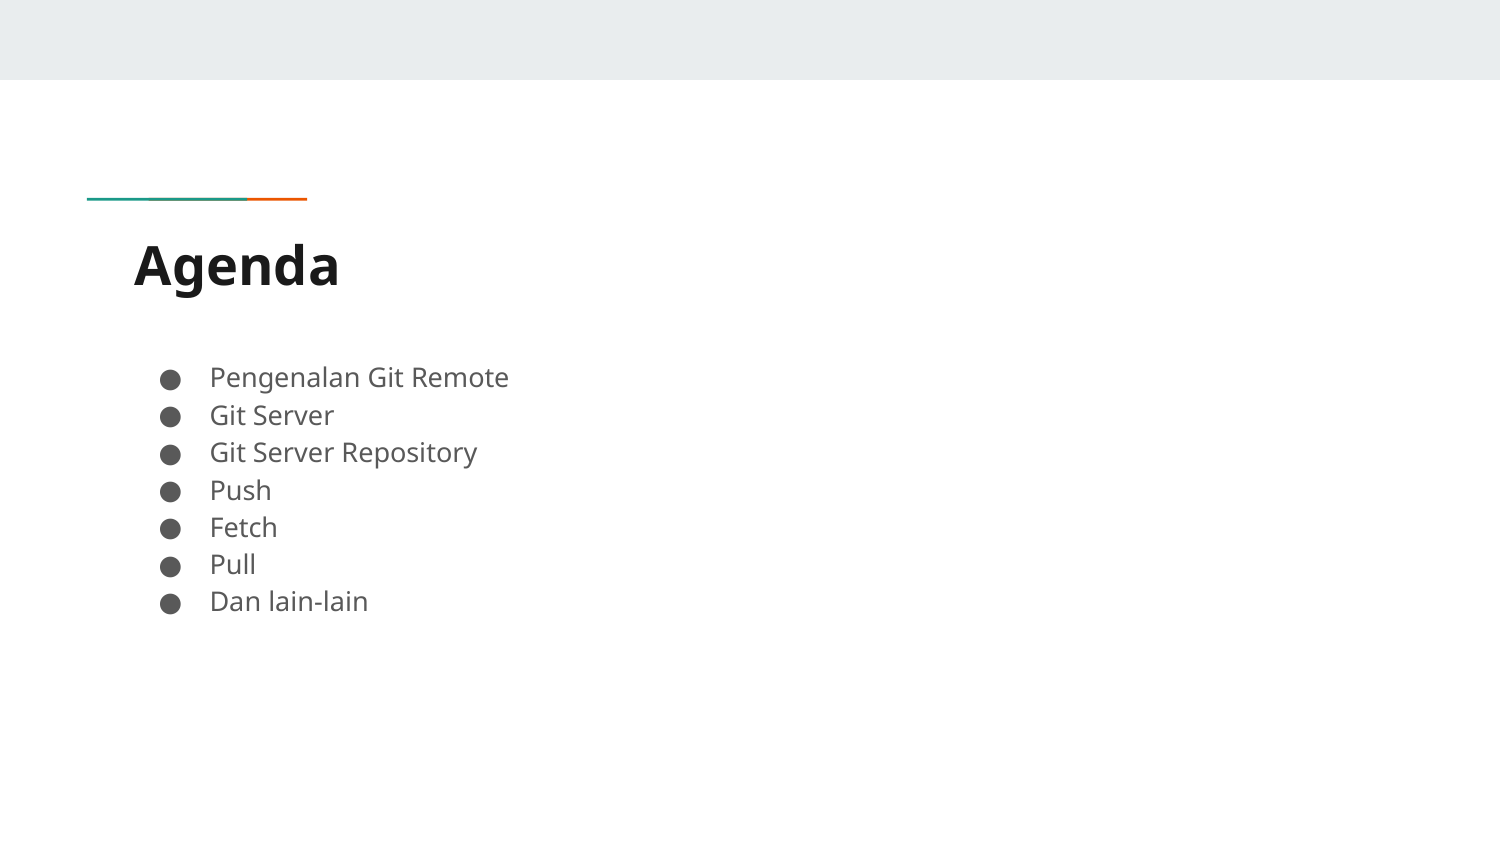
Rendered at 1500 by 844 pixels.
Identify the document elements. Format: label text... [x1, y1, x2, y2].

title Agenda [119, 216, 1381, 305]
list Pengenalan Git Remote Git Server Git Server Repository Push Fetch Pull Dan lain-lain [119, 341, 1381, 712]
